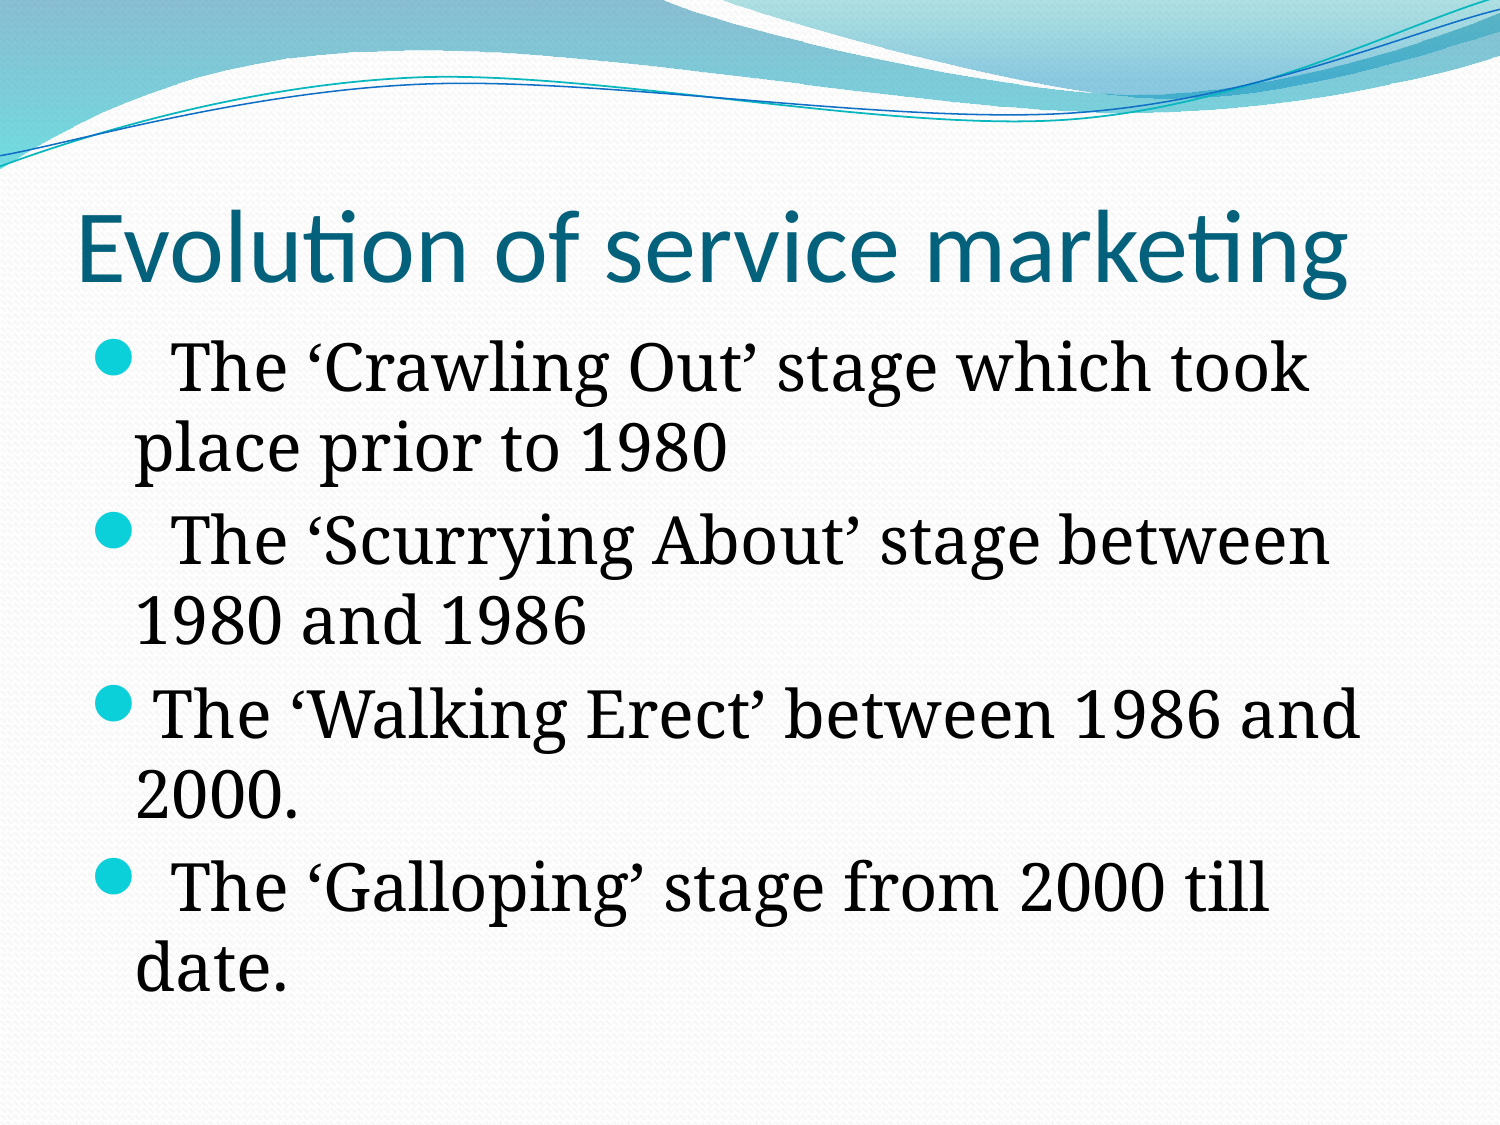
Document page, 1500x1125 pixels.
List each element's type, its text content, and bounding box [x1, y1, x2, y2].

title Evolution of service marketing [75, 115, 1425, 303]
list The ‘Crawling Out’ stage which took place prior to 1980 The ‘Scurrying About’ stage between 1980 and 1986 The ‘Walking Erect’ between 1986 and 2000. The ‘Galloping’ stage from 2000 till date. [75, 317, 1425, 1038]
